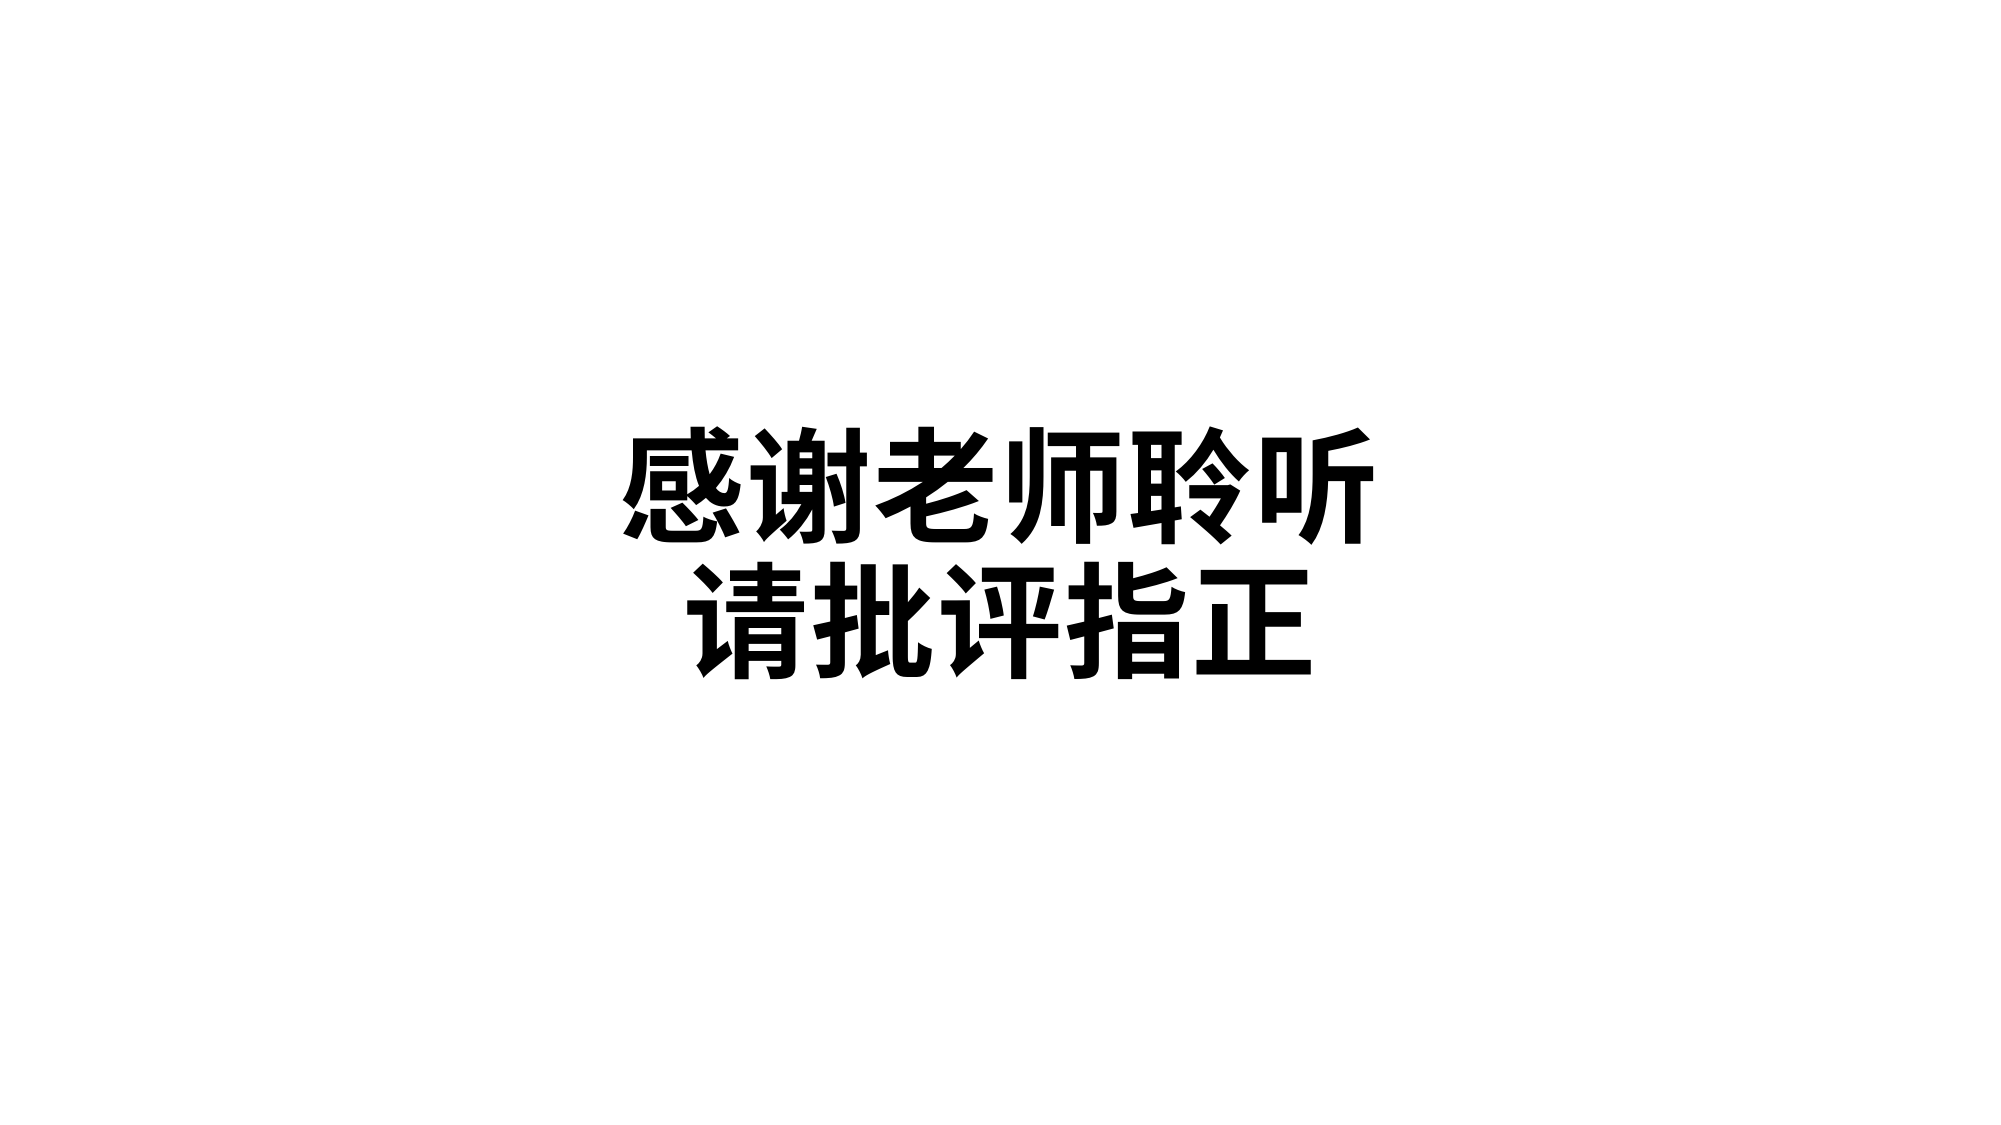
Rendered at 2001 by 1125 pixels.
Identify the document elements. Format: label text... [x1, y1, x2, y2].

text_box 感谢老师聆听 请批评指正 [444, 418, 1556, 704]
